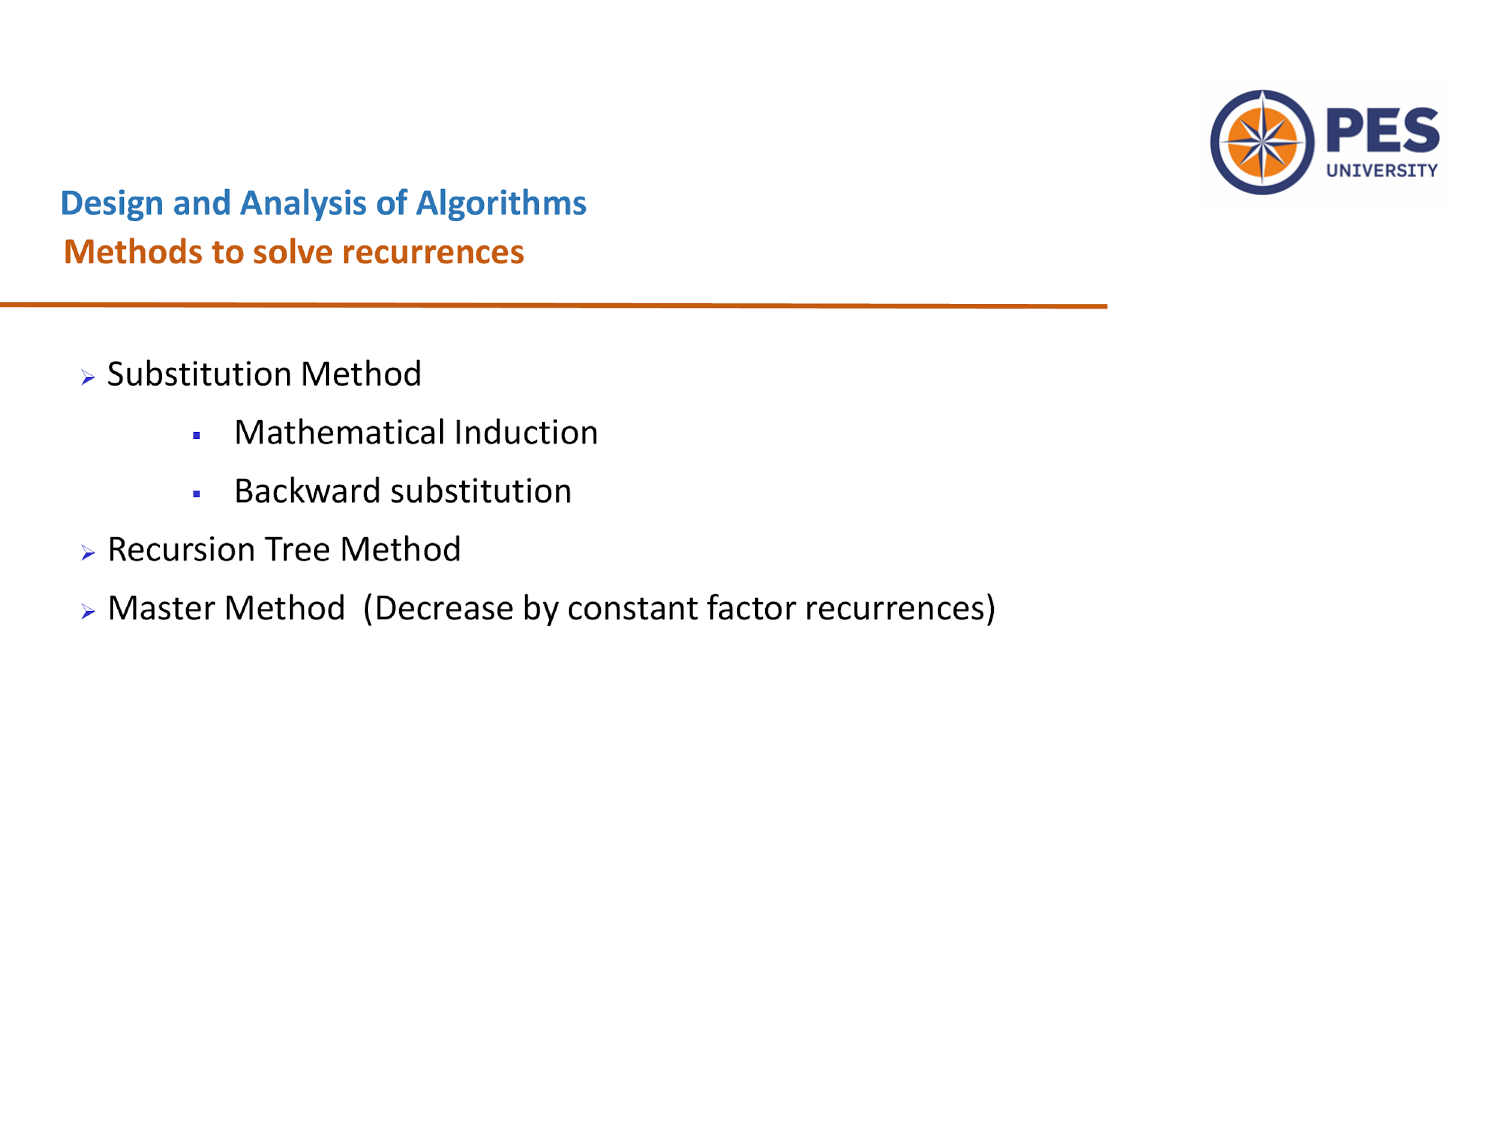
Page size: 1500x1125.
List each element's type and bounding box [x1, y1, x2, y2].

picture [0, 76, 1453, 987]
